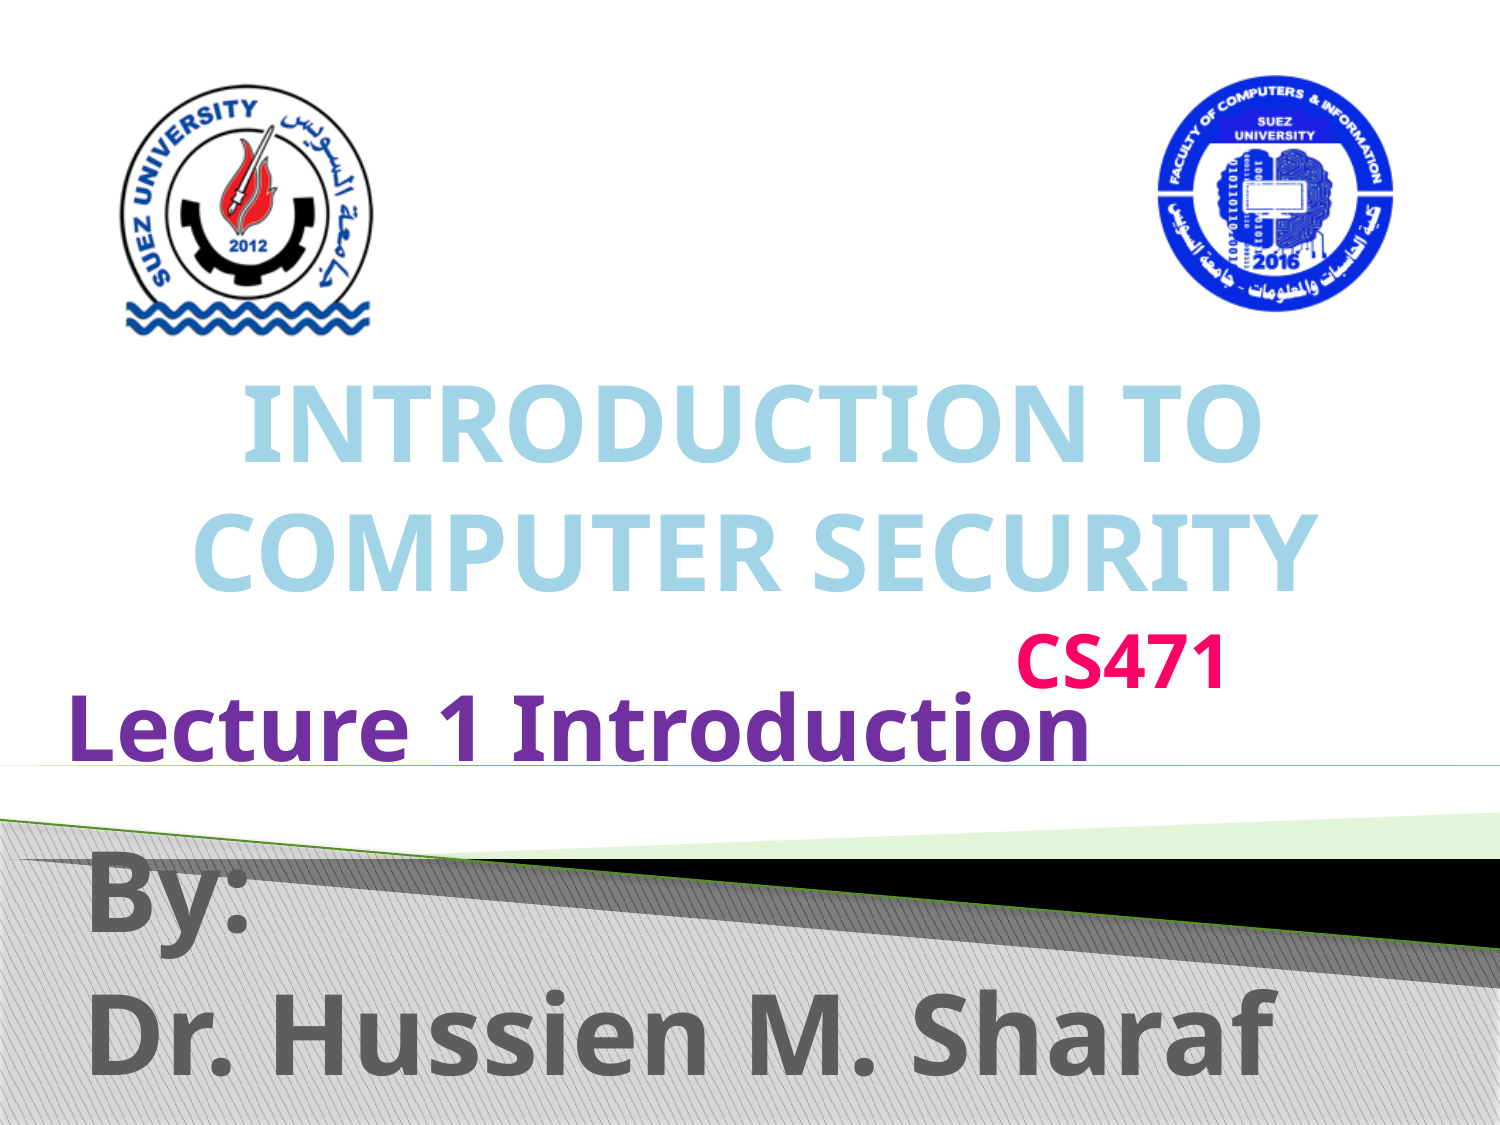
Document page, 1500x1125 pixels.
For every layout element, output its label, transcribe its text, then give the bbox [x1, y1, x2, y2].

text_box Introduction to Computer Security [112, 350, 1401, 613]
picture [1137, 74, 1413, 315]
picture [1364, 939, 1500, 989]
subtitle By: Dr. Hussien M. Sharaf [75, 812, 1364, 1125]
text_box Lecture 1 Introduction [50, 587, 1213, 788]
picture [113, 79, 405, 343]
picture [5, 859, 75, 865]
text_box CS471 [999, 606, 1275, 712]
